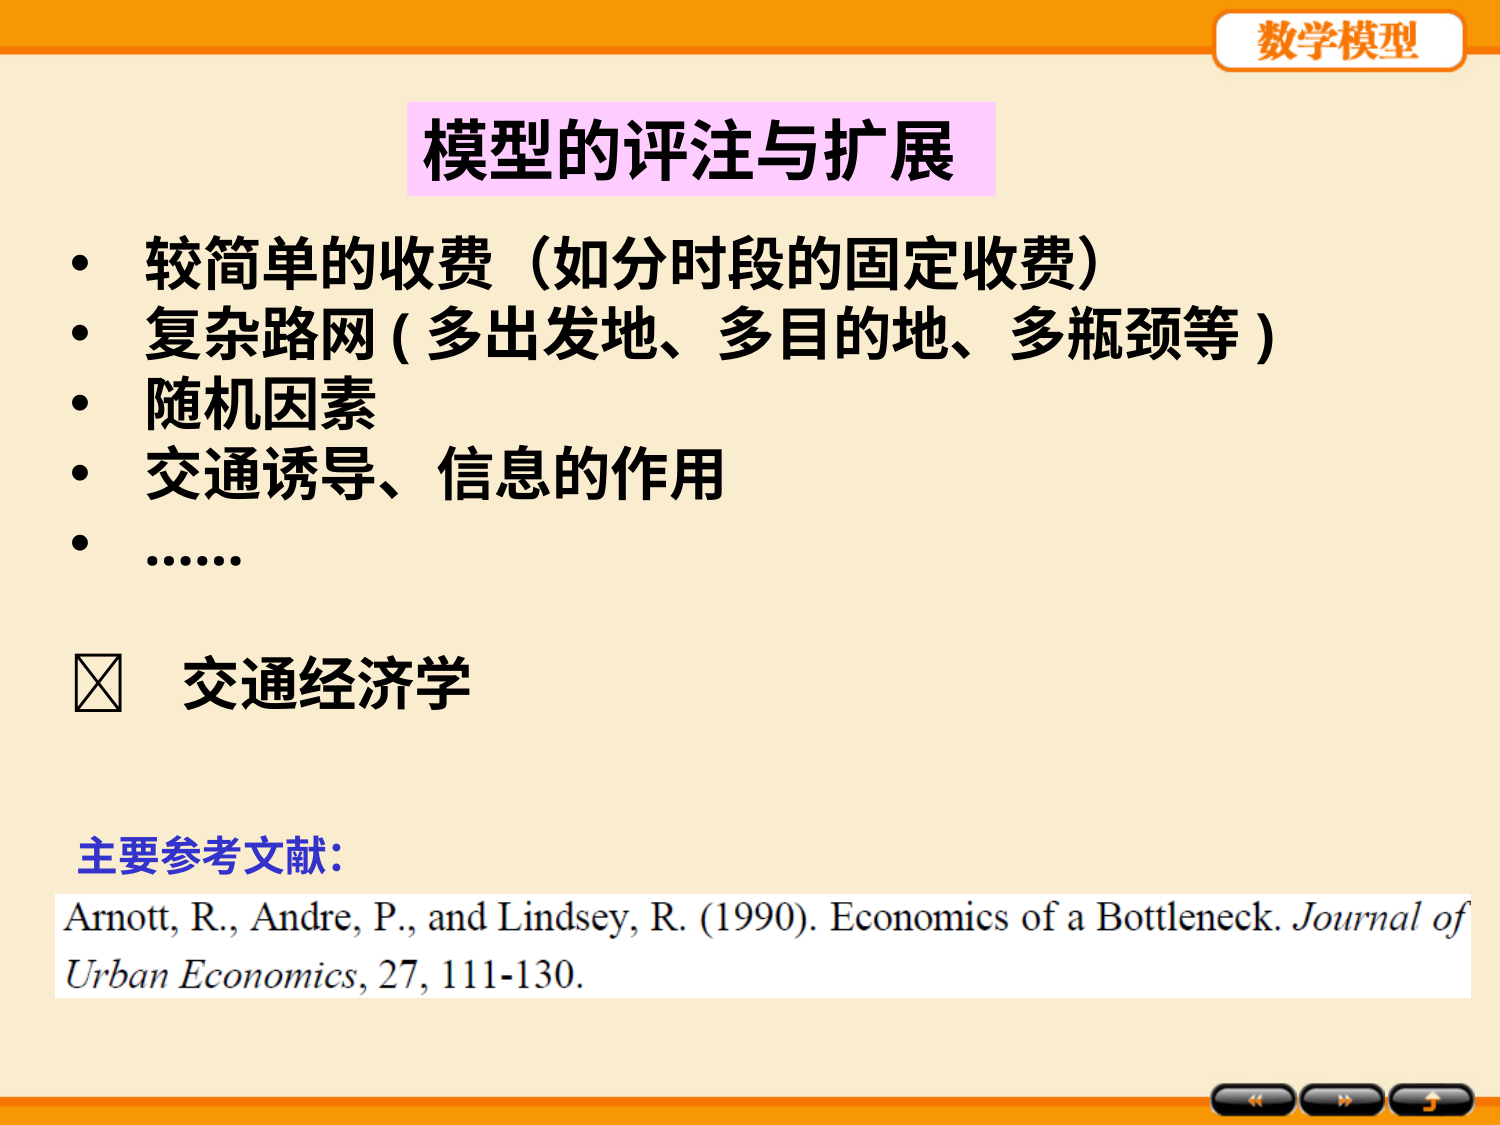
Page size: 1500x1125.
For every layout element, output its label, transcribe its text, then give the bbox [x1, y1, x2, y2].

picture [0, 0, 1500, 1125]
list 主要参考文献： [61, 822, 1412, 893]
text_box 较简单的收费（如分时段的固定收费） 复杂路网(多出发地、多目的地、多瓶颈等) 随机因素 交通诱导、信息的作用 ……  交通经济学 [55, 219, 1412, 795]
text_box 模型的评注与扩展 [407, 101, 996, 197]
